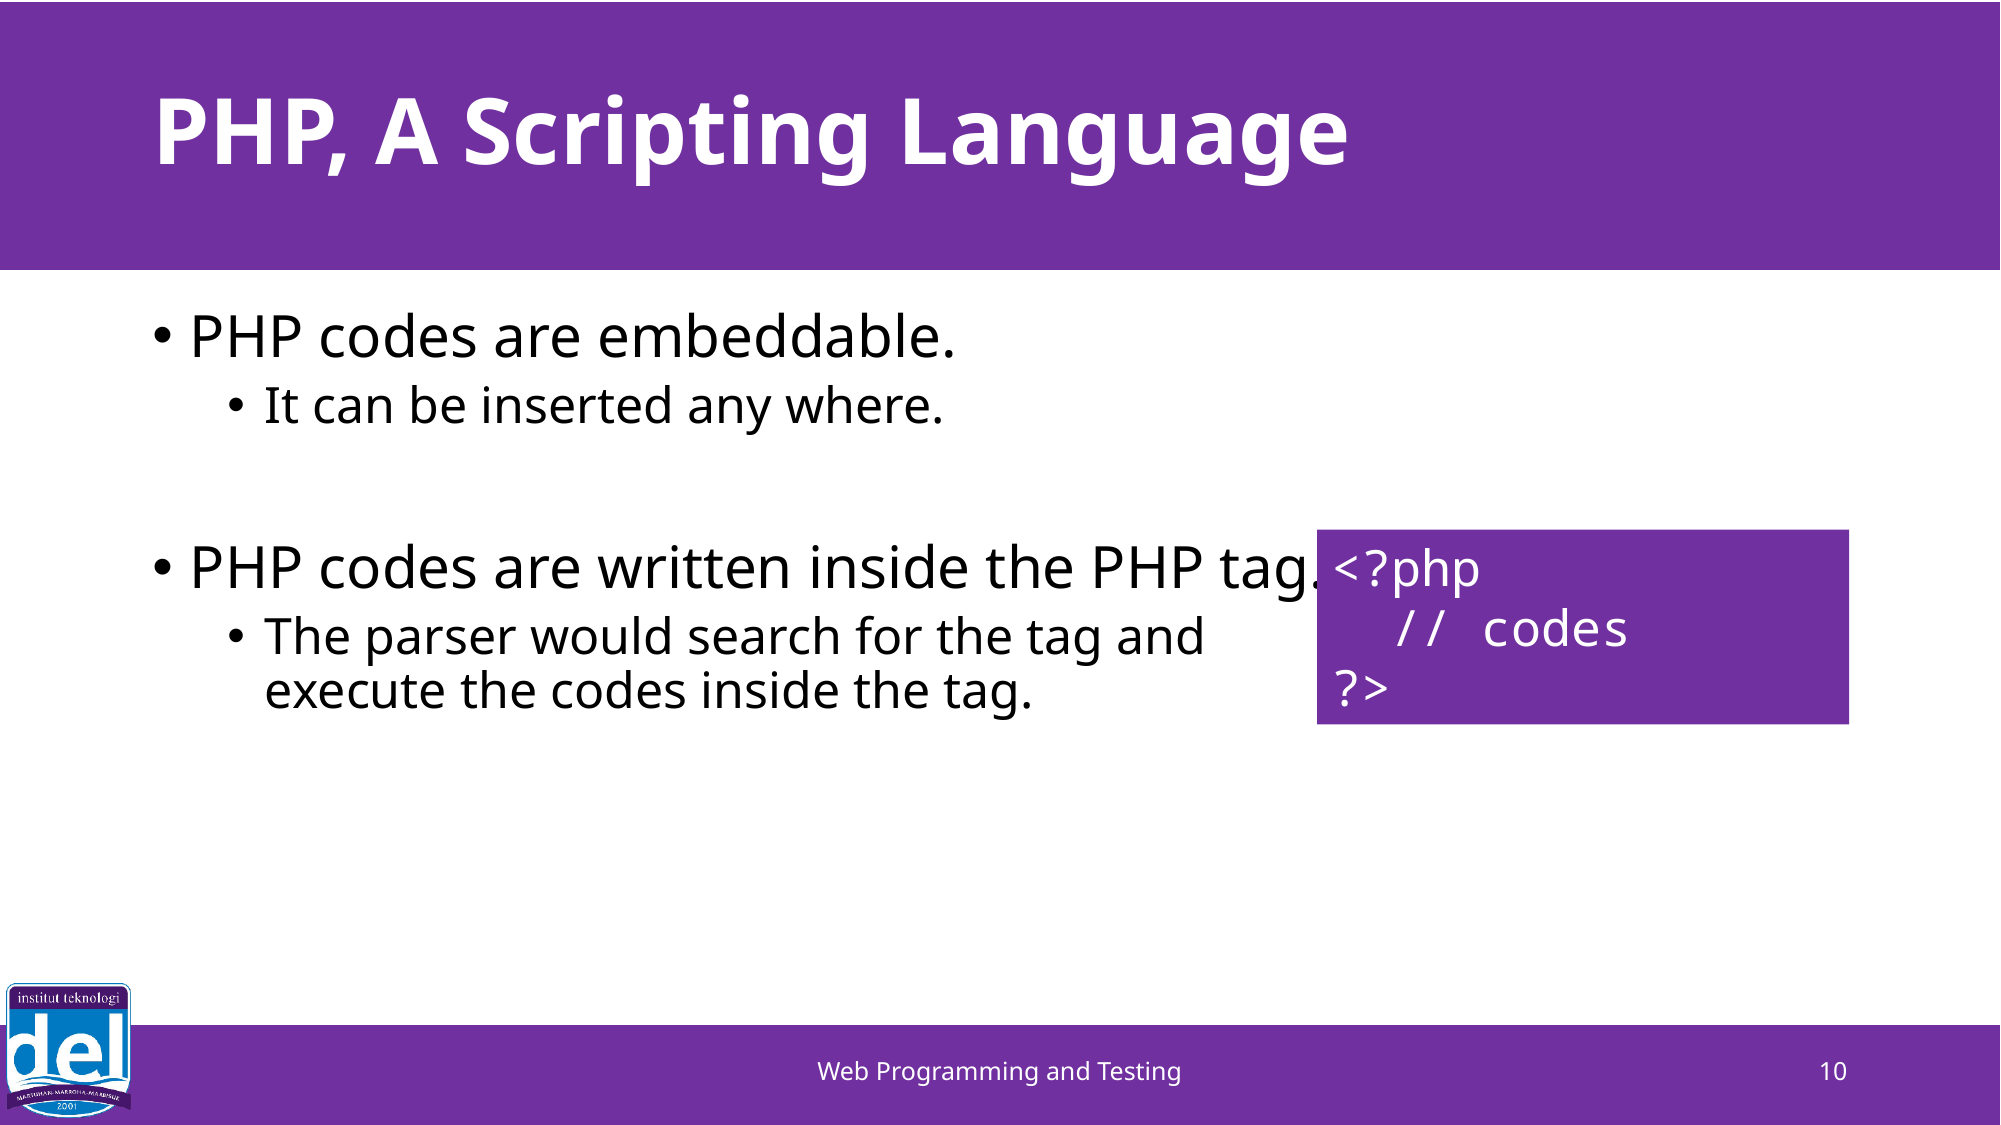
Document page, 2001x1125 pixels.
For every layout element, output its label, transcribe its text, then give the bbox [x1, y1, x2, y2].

picture [5, 982, 131, 1118]
title PHP, A Scripting Language [137, 26, 1863, 244]
text_box <?php // codes ?> [1317, 529, 1850, 725]
list PHP codes are embeddable. It can be inserted any where. PHP codes are written inside the PHP tag. The parser would search for the tag and execute the codes inside the tag. [137, 299, 1863, 1014]
slide_number 10 [1697, 1042, 1863, 1103]
footer Web Programming and Testing [662, 1042, 1338, 1103]
